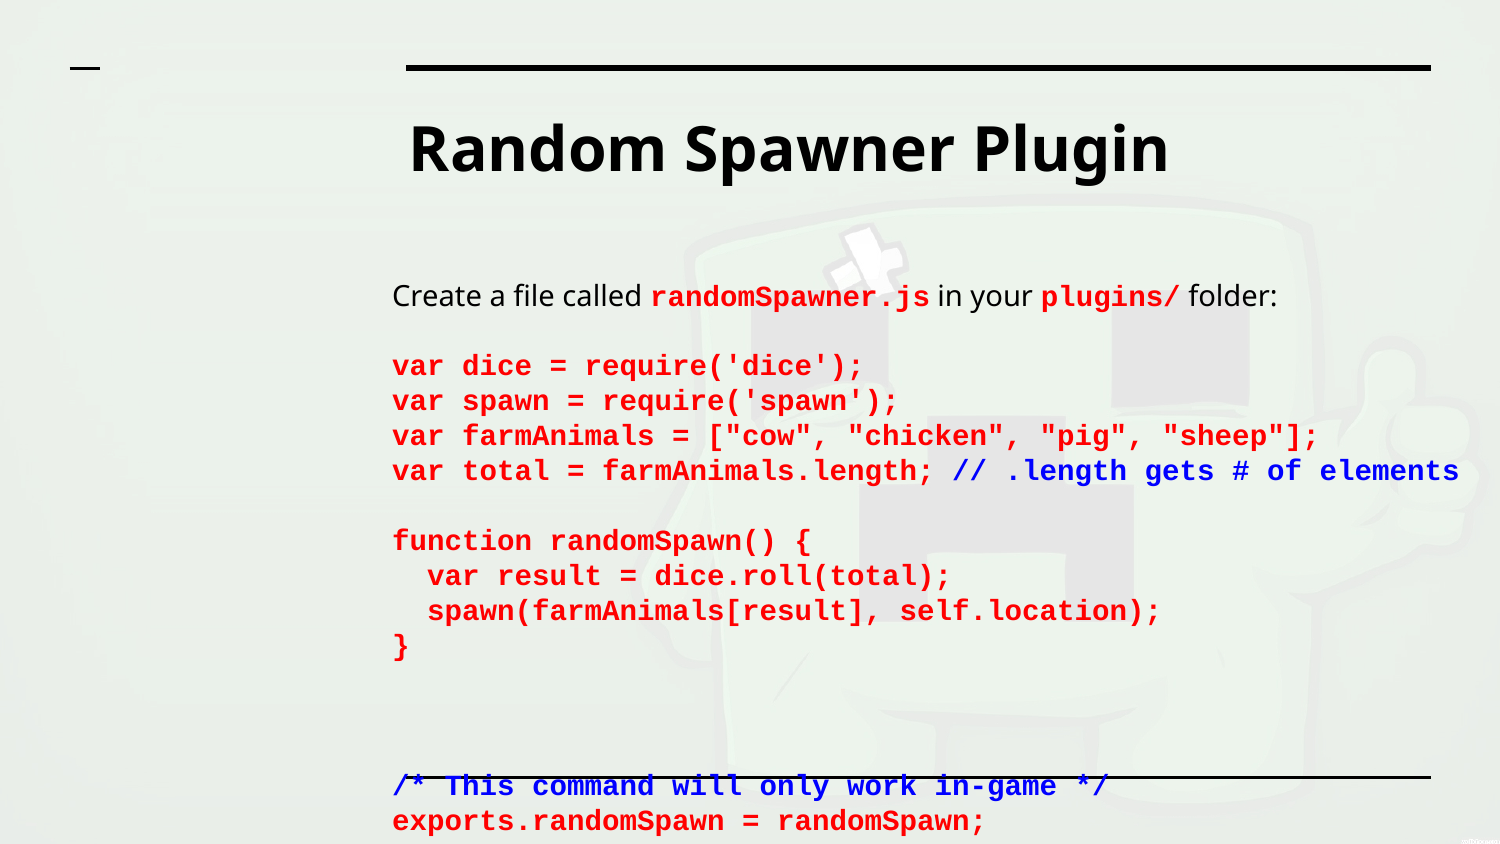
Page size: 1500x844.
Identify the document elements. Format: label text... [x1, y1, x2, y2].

title Random Spawner Plugin [393, 94, 1431, 199]
picture [0, 0, 1500, 844]
list Create a file called randomSpawner.js in your plugins/ folder: var dice = require('dice'); var spawn = require('spawn'); var farmAnimals = ["cow", "chicken", "pig", "sheep"]; var total = farmAnimals.length; // .length gets # of elements function randomSpawn() { var result = dice.roll(total); spawn(farmAnimals[result], self.location); } /* This command will only work in-game */ exports.randomSpawn = randomSpawn; [377, 261, 1492, 755]
